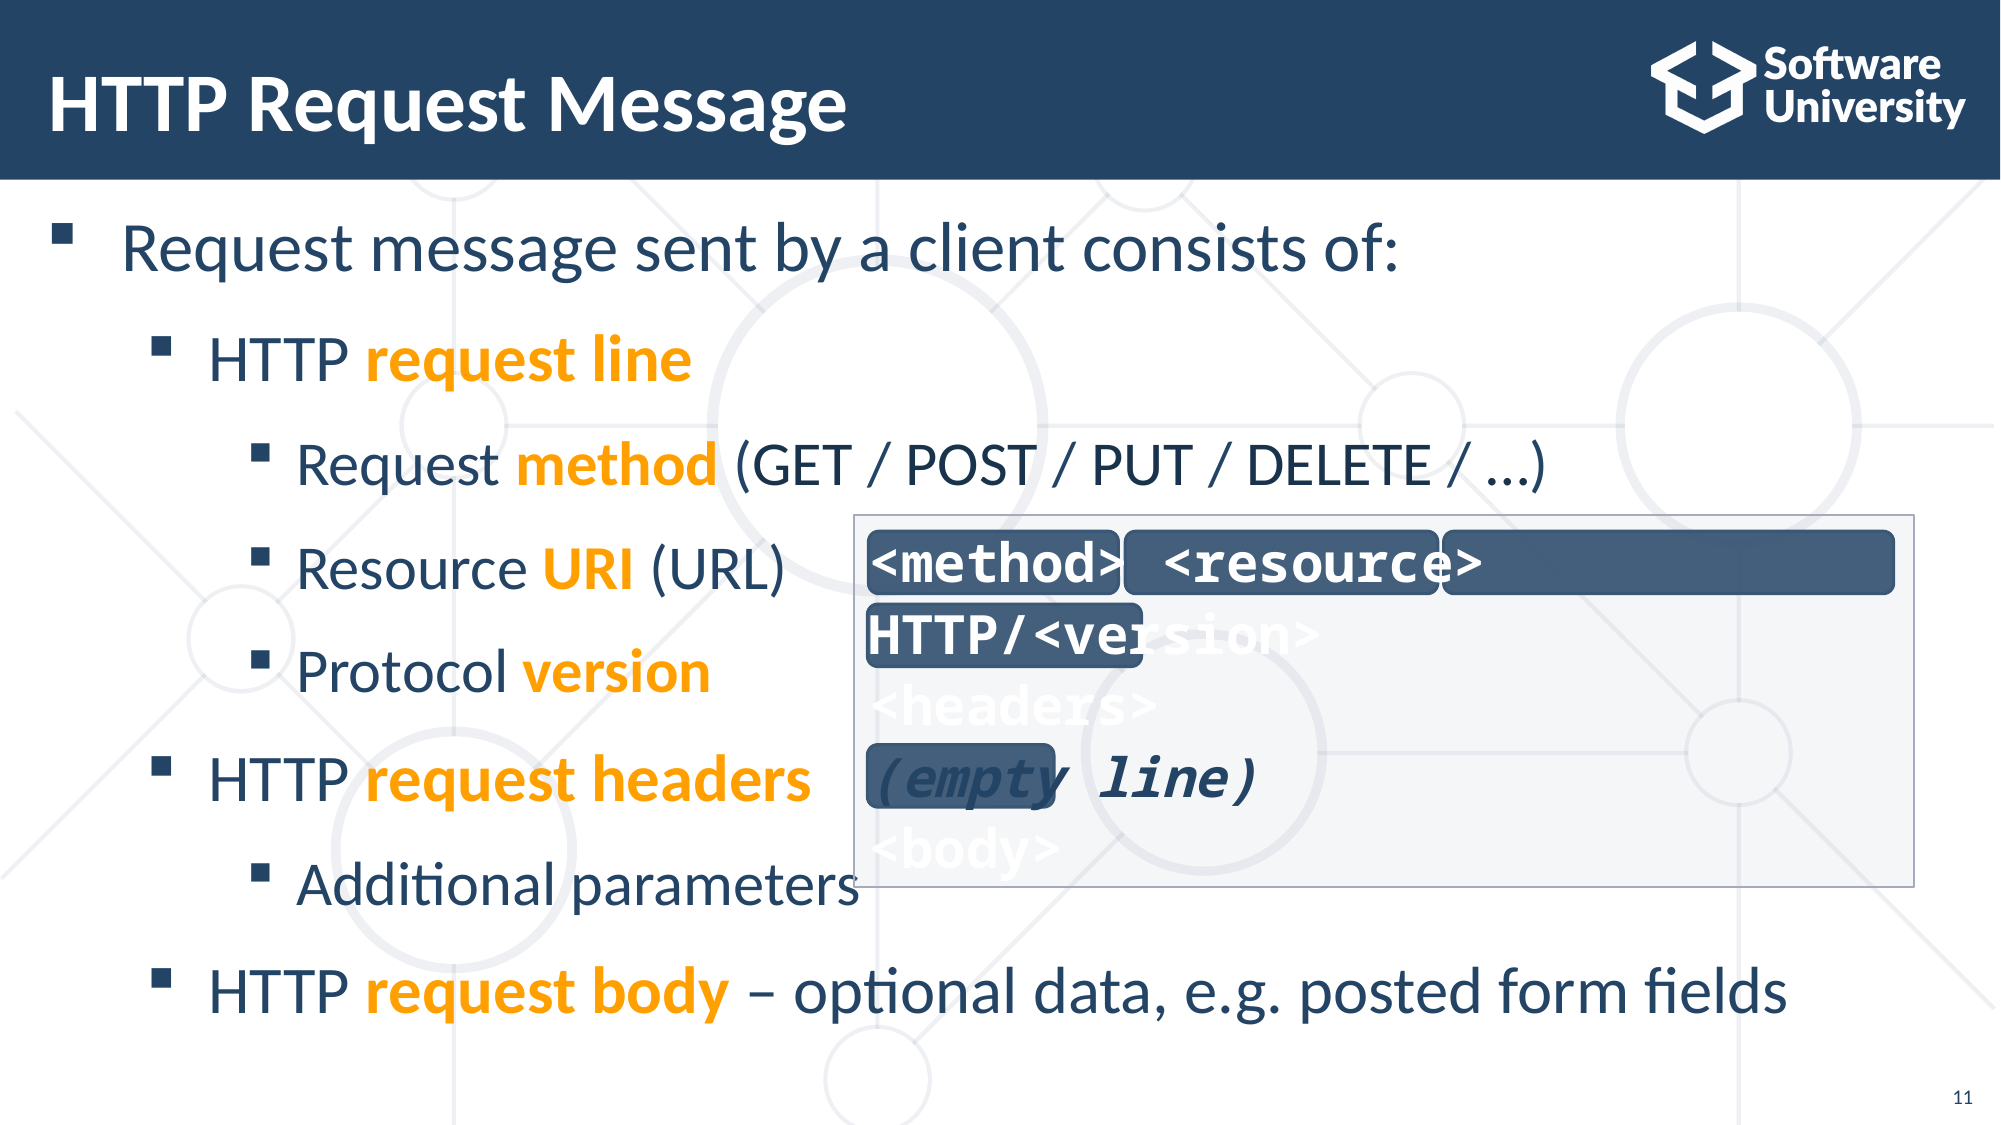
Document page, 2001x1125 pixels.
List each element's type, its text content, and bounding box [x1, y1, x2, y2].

text_box <method> <resource> HTTP/<version> <headers> (empty line) <body> [853, 514, 1915, 887]
picture [1651, 41, 1966, 134]
slide_number 11 [1927, 1067, 1989, 1117]
title HTTP Request Message [31, 6, 1603, 189]
